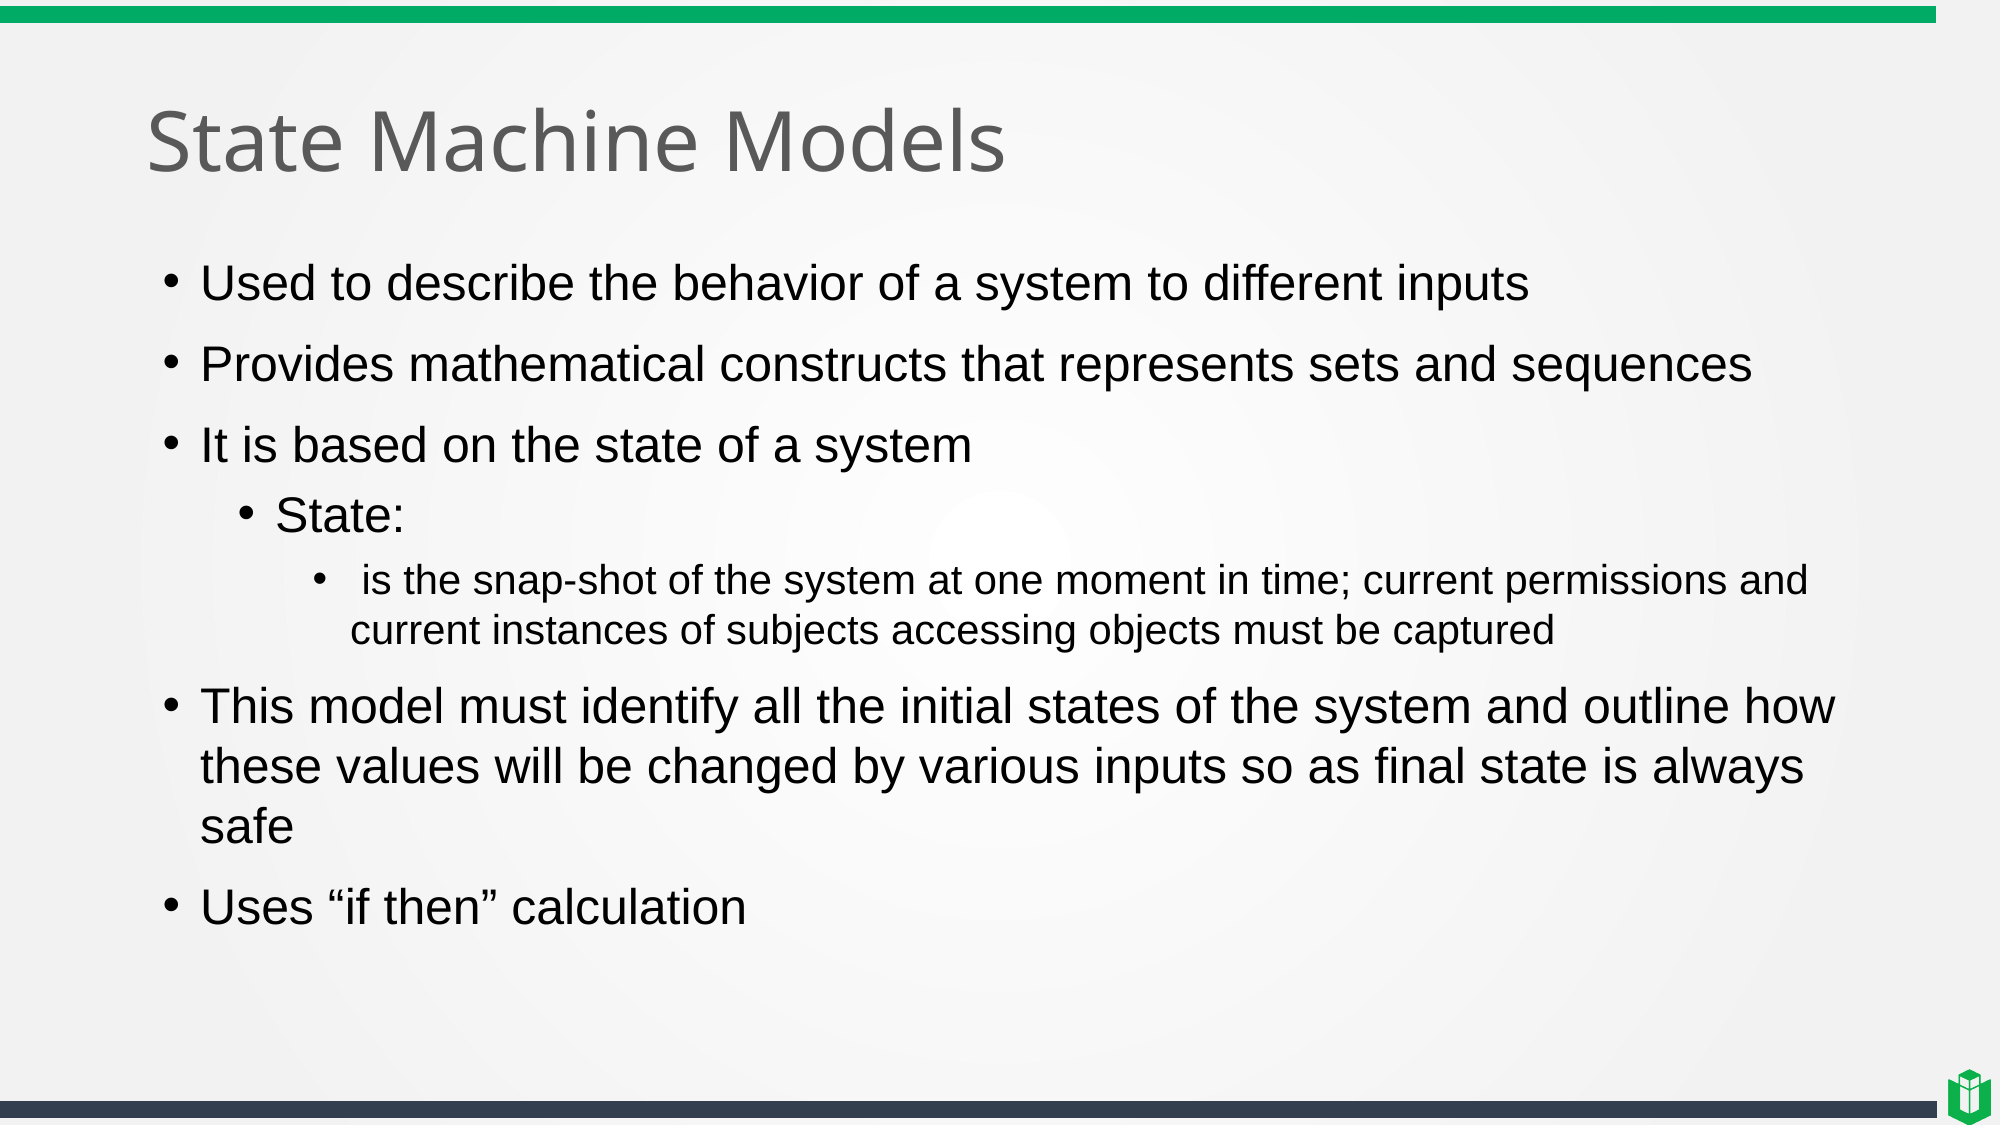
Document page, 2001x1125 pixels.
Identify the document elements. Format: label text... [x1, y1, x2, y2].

picture [1945, 1068, 1992, 1125]
list Used to describe the behavior of a system to different inputs Provides mathematical constructs that represents sets and sequences It is based on the state of a system State: is the snap-shot of the system at one moment in time; current permissions and current instances of subjects accessing objects must be captured This model must identify all the initial states of the system and outline how these values will be changed by various inputs so as final state is always safe Uses “if then” calculation [147, 242, 1870, 1010]
title State Machine Models [131, 84, 1886, 206]
